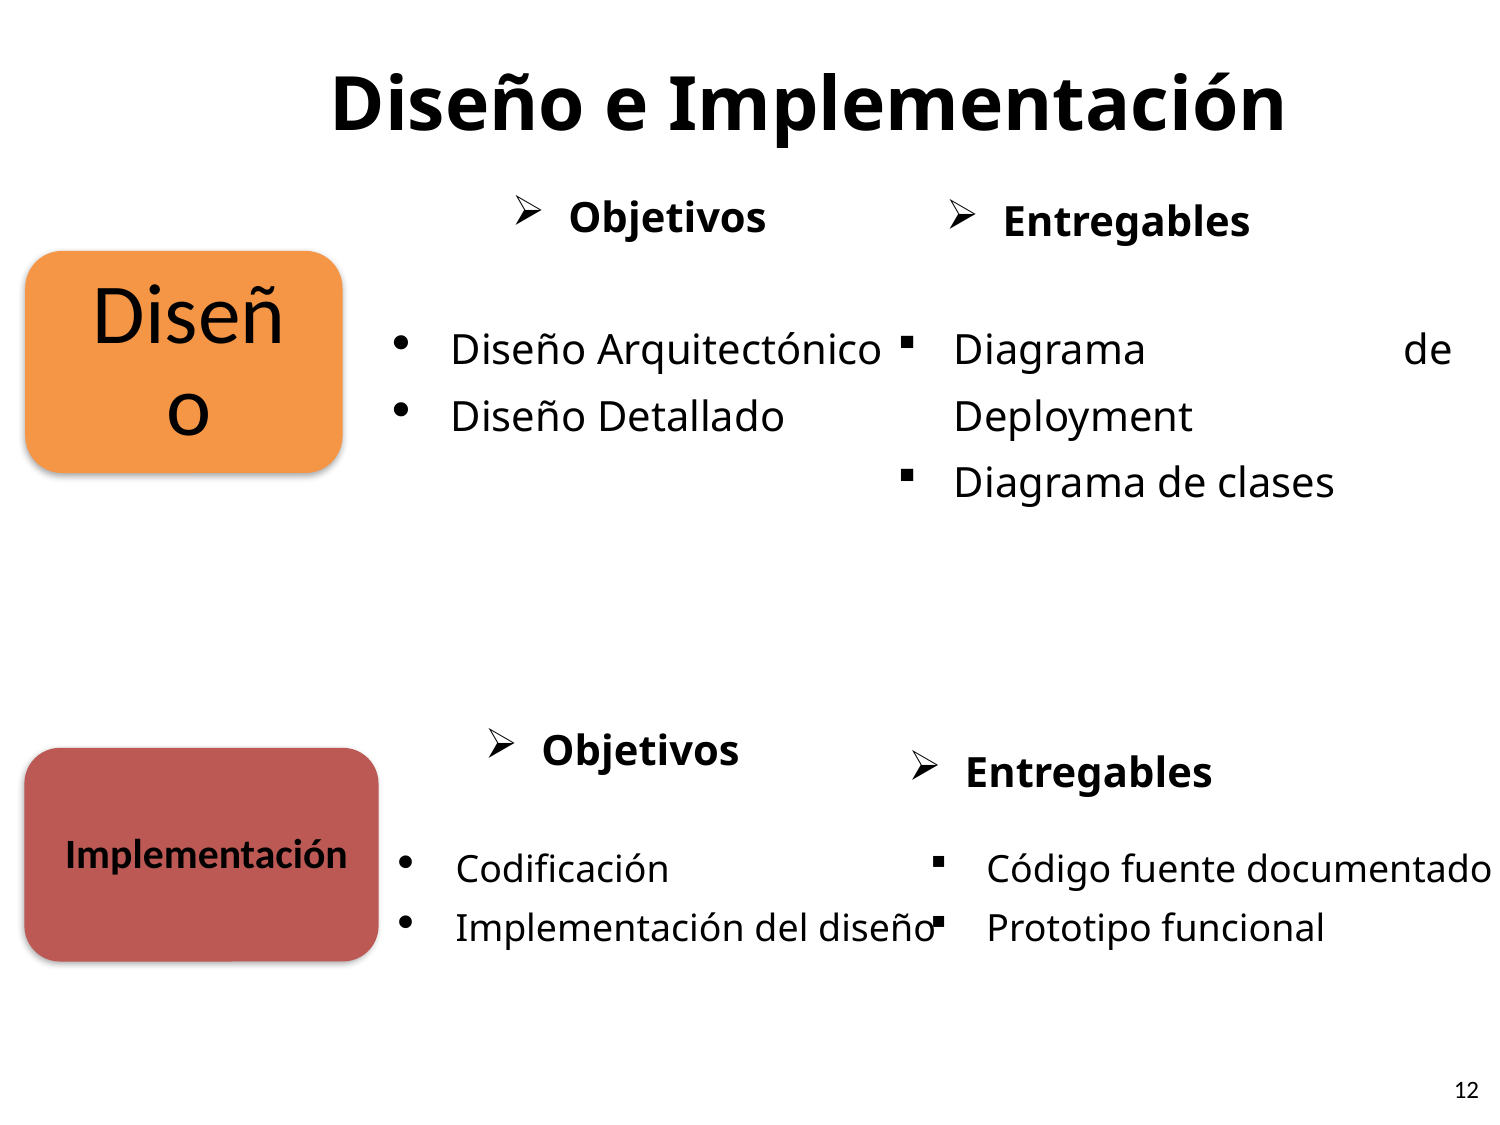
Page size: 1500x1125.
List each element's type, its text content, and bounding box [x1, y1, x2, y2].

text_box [0, 565, 432, 999]
text_box Diseño Arquitectónico Diseño Detallado [410, 298, 882, 447]
text_box Diagrama de Deployment Diagrama de clases [882, 298, 1468, 514]
text_box Objetivos [497, 166, 782, 249]
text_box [0, 101, 406, 551]
text_box Diseño e Implementación [100, 47, 1500, 154]
text_box Entregables [893, 722, 1228, 804]
text_box Codificación Implementación del diseño [436, 822, 915, 957]
text_box Código fuente documentado Prototipo funcional [915, 822, 1500, 957]
text_box Entregables [931, 170, 1266, 252]
text_box Objetivos [470, 699, 755, 781]
slide_number 12 [1433, 1058, 1495, 1119]
